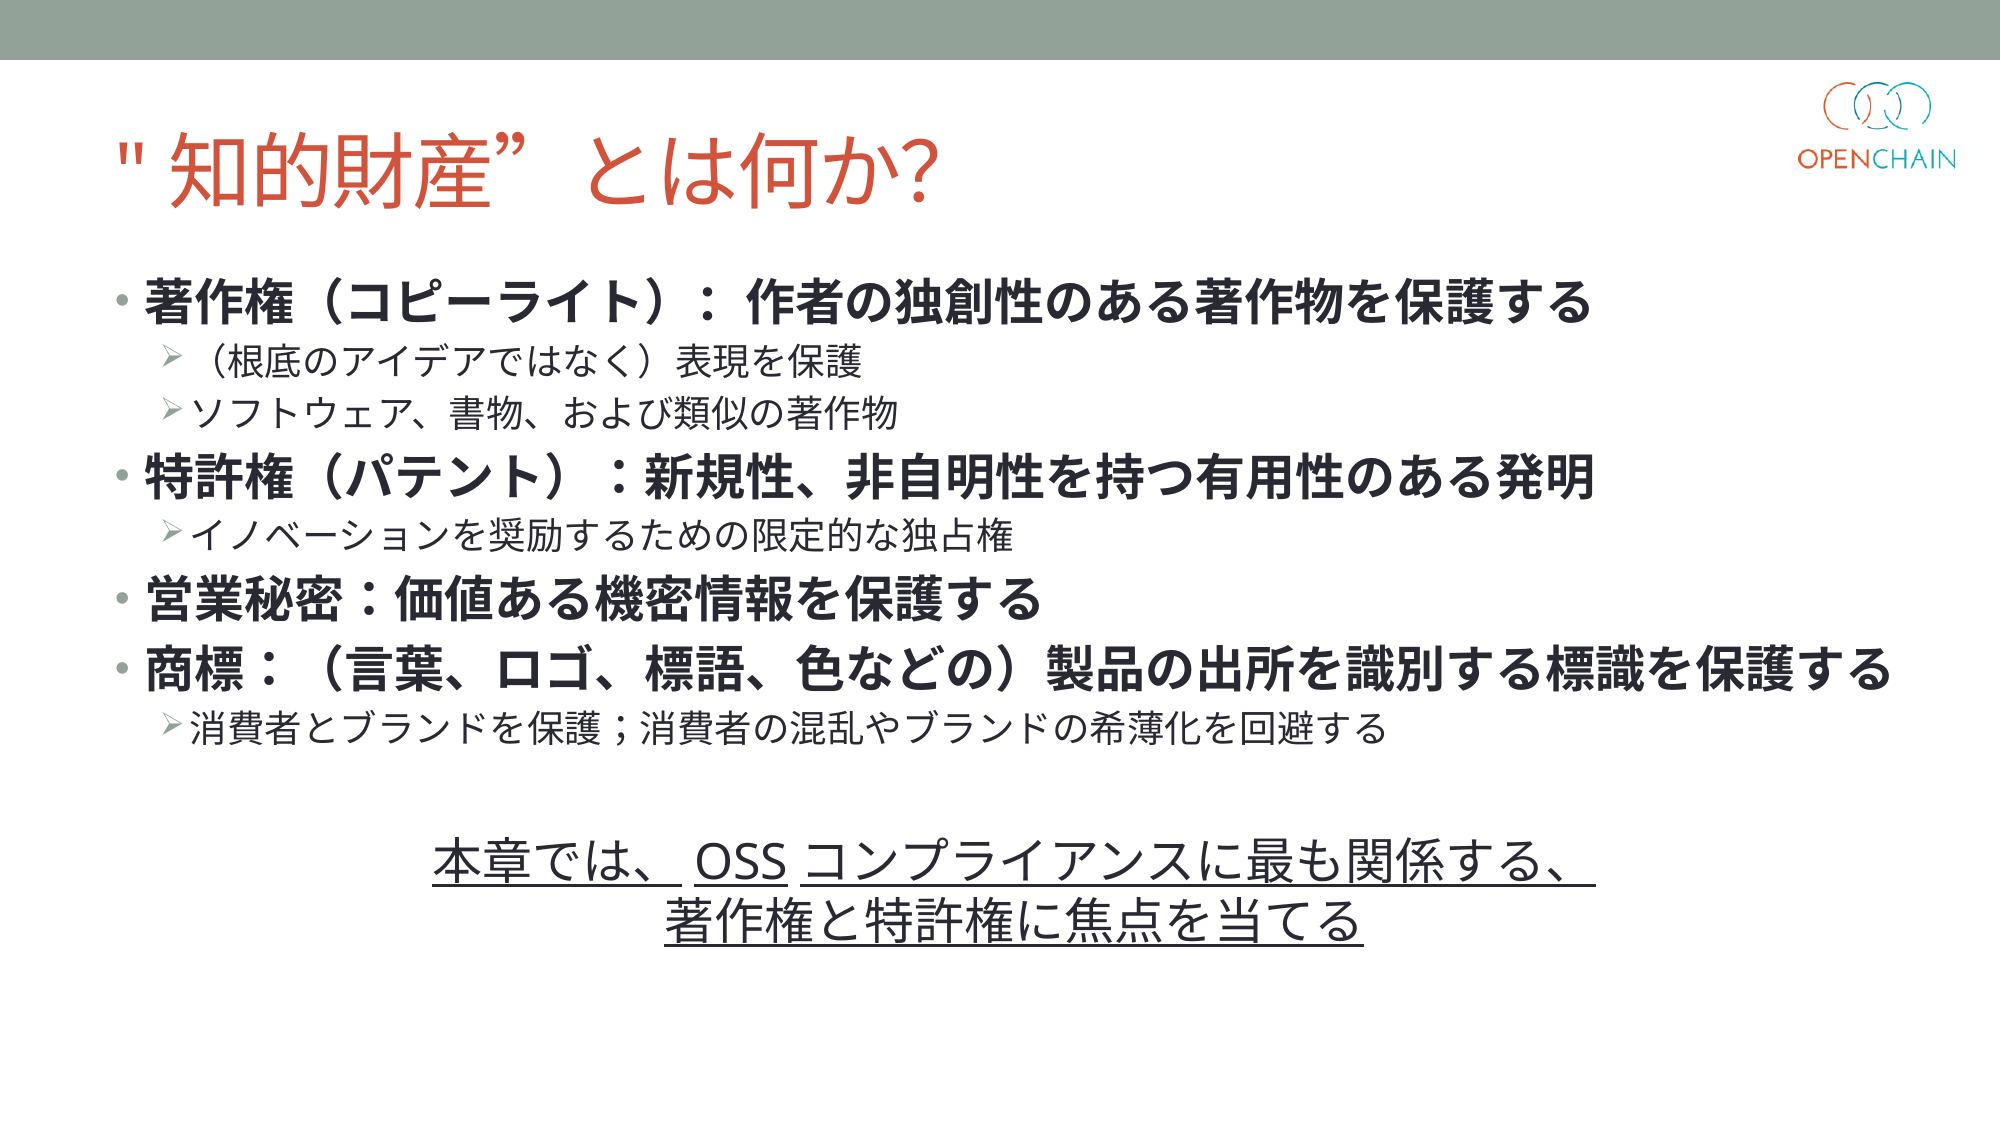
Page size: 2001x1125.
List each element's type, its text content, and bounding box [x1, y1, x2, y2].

picture [1798, 82, 1955, 169]
title "知的財産”とは何か？ [99, 87, 1900, 250]
list 著作権（コピーライト）：作者の独創性のある著作物を保護する （根底のアイデアではなく）表現を保護 ソフトウェア、書物、および類似の著作物 特許権（パテント）：新規性、非自明性を持つ有用性のある発明 イノベーションを奨励するための限定的な独占権 営業秘密：価値ある機密情報を保護する 商標：（言葉、ロゴ、標語、色などの）製品の出所を識別する標識を保護する 消費者とブランドを保護；消費者の混乱やブランドの希薄化を回避する 本章では、OSSコンプライアンスに最も関係する、 著作権と特許権に焦点を当てる [99, 262, 1929, 1075]
